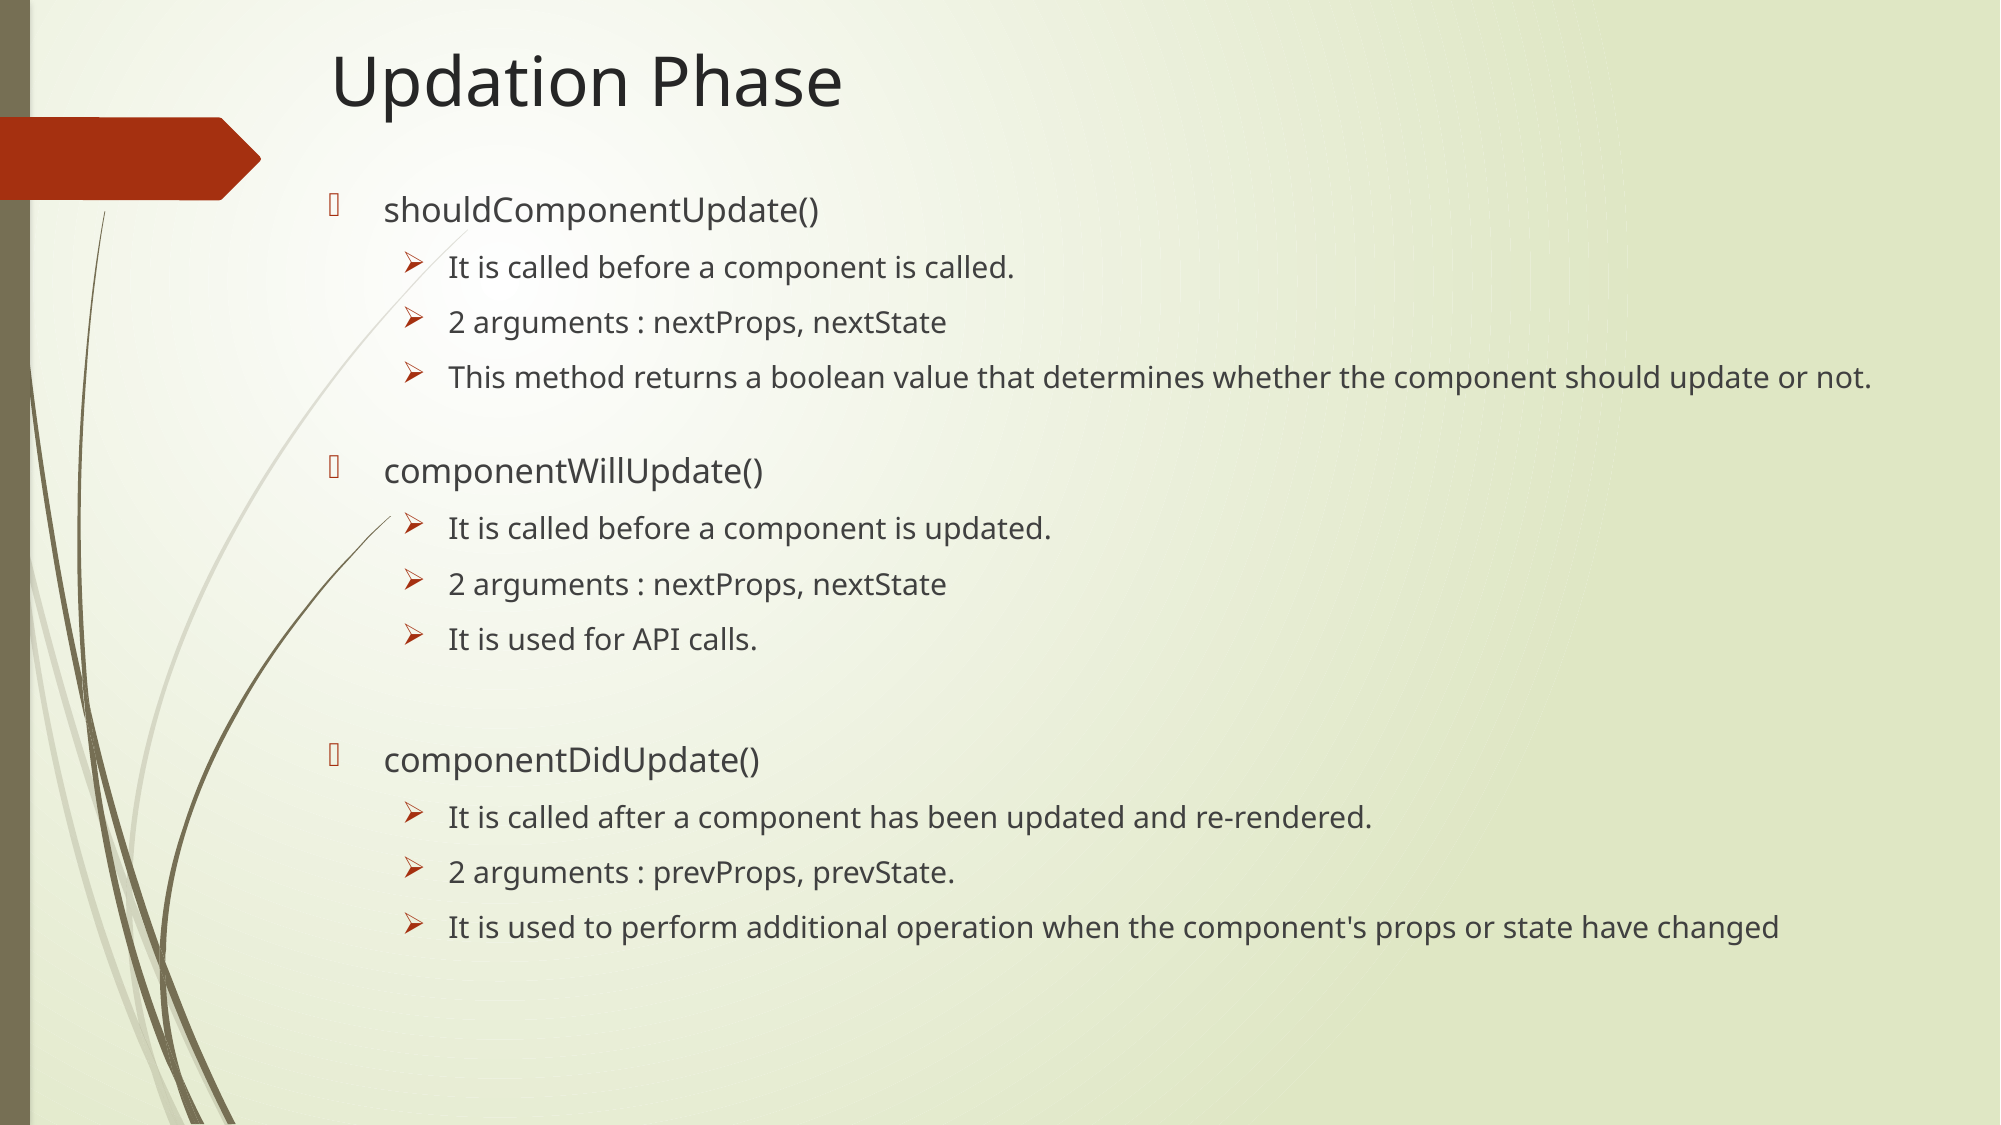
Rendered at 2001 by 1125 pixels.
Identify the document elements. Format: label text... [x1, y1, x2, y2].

list shouldComponentUpdate() It is called before a component is called. 2 arguments : nextProps, nextState This method returns a boolean value that determines whether the component should update or not. componentWillUpdate() It is called before a component is updated. 2 arguments : nextProps, nextState It is used for API calls. componentDidUpdate() It is called after a component has been updated and re-rendered. 2 arguments : prevProps, prevState. It is used to perform additional operation when the component's props or state have changed [313, 120, 1888, 1125]
title Updation Phase [315, 29, 1778, 120]
